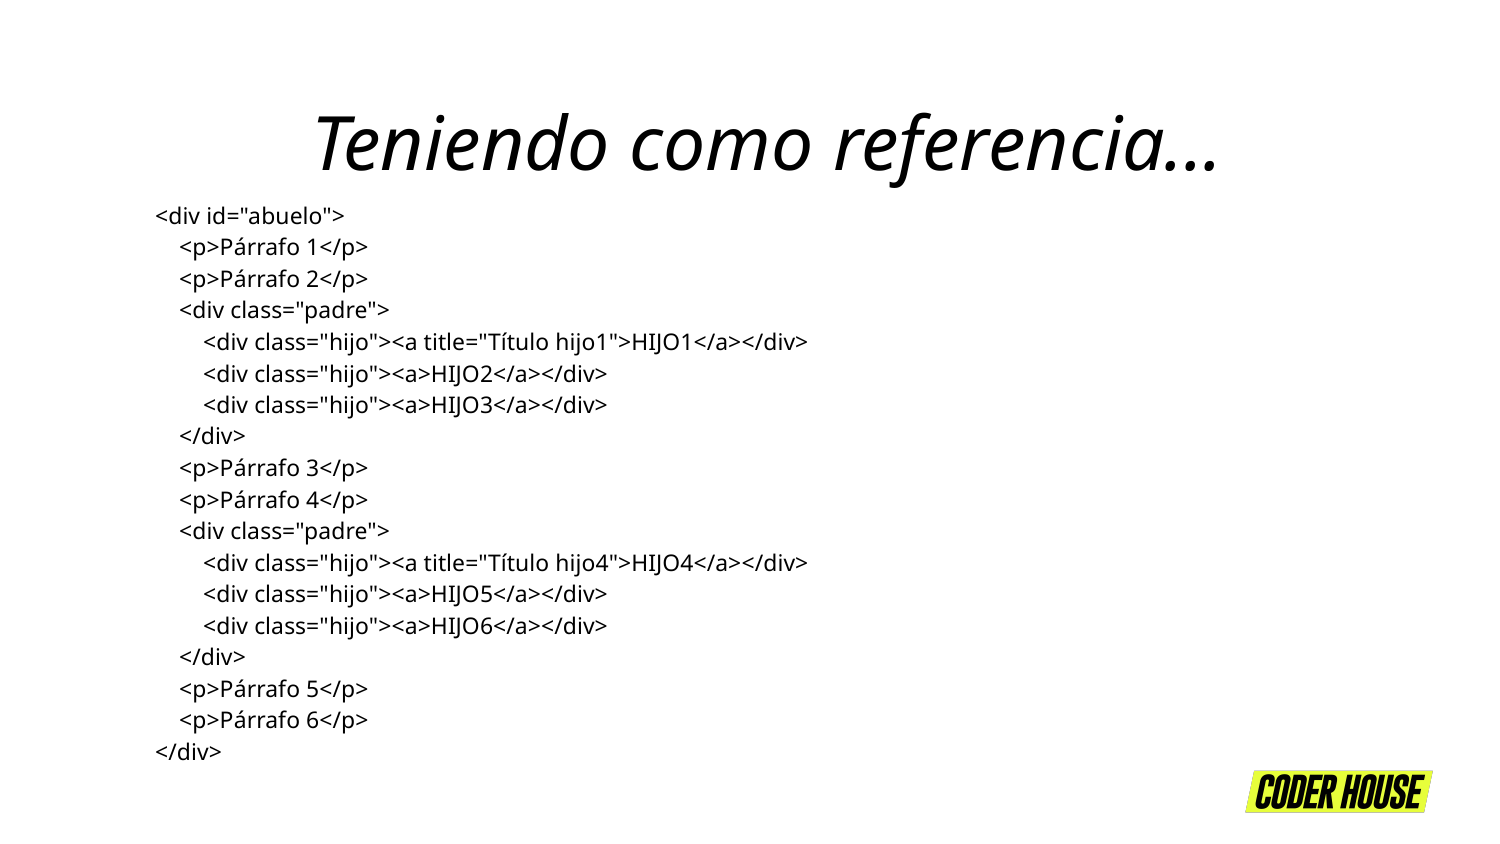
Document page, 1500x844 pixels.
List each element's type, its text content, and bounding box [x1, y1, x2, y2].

picture [1241, 764, 1437, 819]
text_box Teniendo como referencia... [188, 35, 1347, 197]
text_box <div id="abuelo"> <p>Párrafo 1</p> <p>Párrafo 2</p> <div class="padre"> <div class="hijo"><a title="Título hijo1">HIJO1</a></div> <div class="hijo"><a>HIJO2</a></div> <div class="hijo"><a>HIJO3</a></div> </div> <p>Párrafo 3</p> <p>Párrafo 4</p> <div class="padre"> <div class="hijo"><a title="Título hijo4">HIJO4</a></div> <div class="hijo"><a>HIJO5</a></div> <div class="hijo"><a>HIJO6</a></div> </div> <p>Párrafo 5</p> <p>Párrafo 6</p> </div> [140, 291, 1395, 775]
